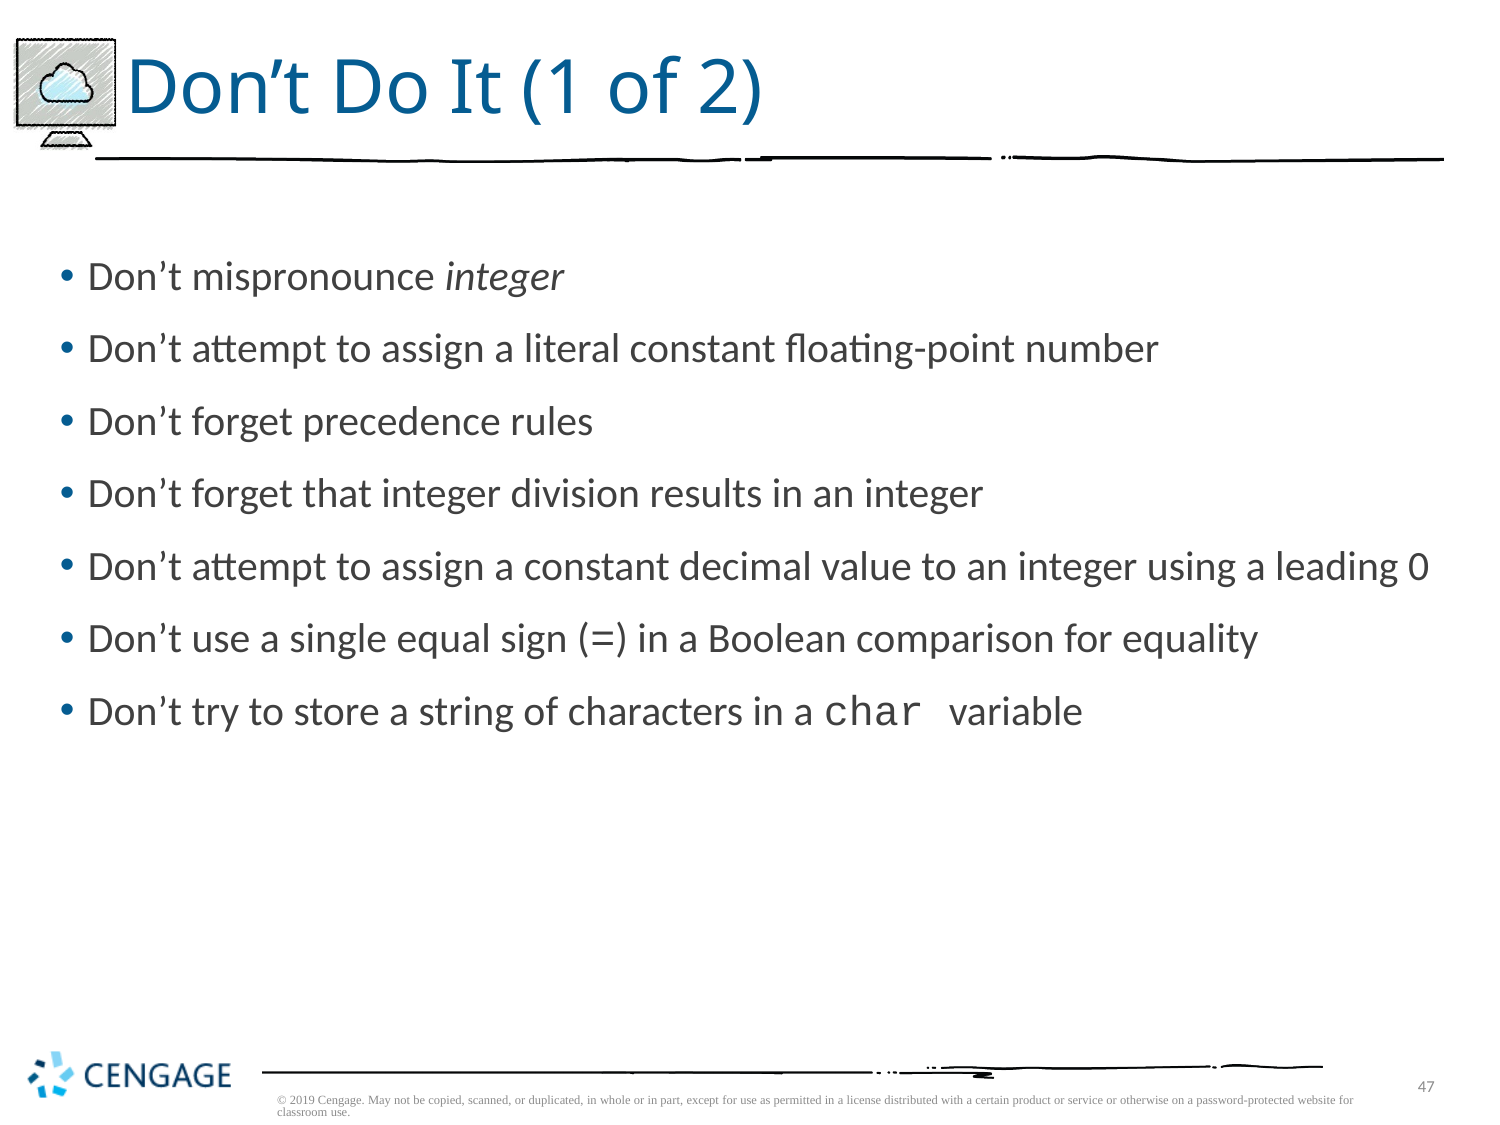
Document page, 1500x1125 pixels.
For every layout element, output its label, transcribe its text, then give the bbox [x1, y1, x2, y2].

picture [262, 1064, 1323, 1079]
picture [95, 155, 1444, 163]
picture [7, 1037, 244, 1111]
footer © 2019 Cengage. May not be copied, scanned, or duplicated, in whole or in part, except for use as permitted in a license distributed with a certain product or service or otherwise on a password-protected website for classroom use. [262, 1079, 1375, 1120]
picture [13, 36, 117, 151]
list Don’t mispronounce integer Don’t attempt to assign a literal constant floating-point number Don’t forget precedence rules Don’t forget that integer division results in an integer Don’t attempt to assign a constant decimal value to an integer using a leading 0 Don’t use a single equal sign (=) in a Boolean comparison for equality Don’t try to store a string of characters in a char variable [59, 252, 1441, 740]
title Don’t Do It (1 of 2) [125, 52, 1442, 130]
